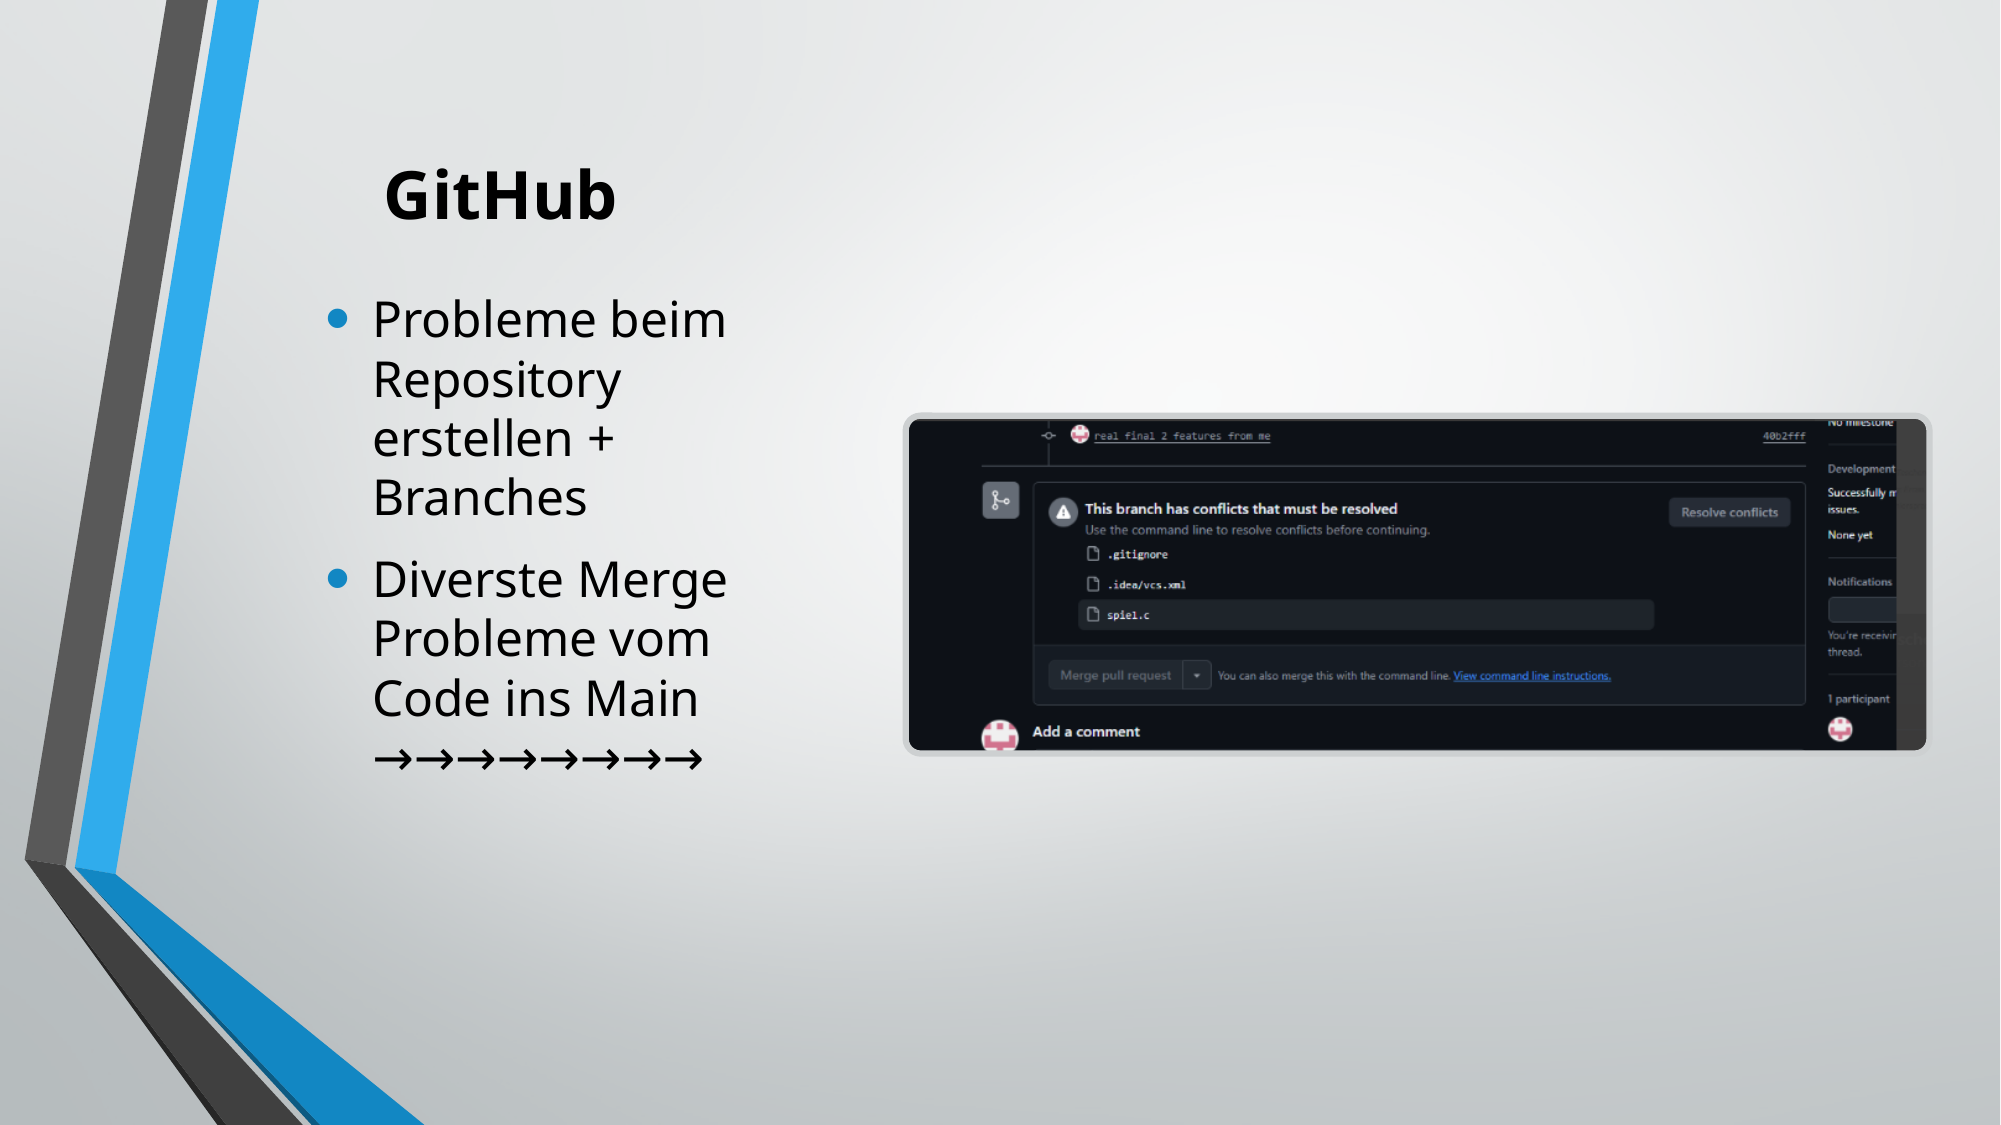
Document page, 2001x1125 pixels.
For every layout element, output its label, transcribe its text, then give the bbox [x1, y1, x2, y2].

picture [905, 415, 1930, 754]
title GitHub [227, 69, 775, 317]
list Probleme beim Repository erstellen + Branches Diverste Merge Probleme vom Code ins Main →→→→→→→→ [310, 280, 858, 794]
